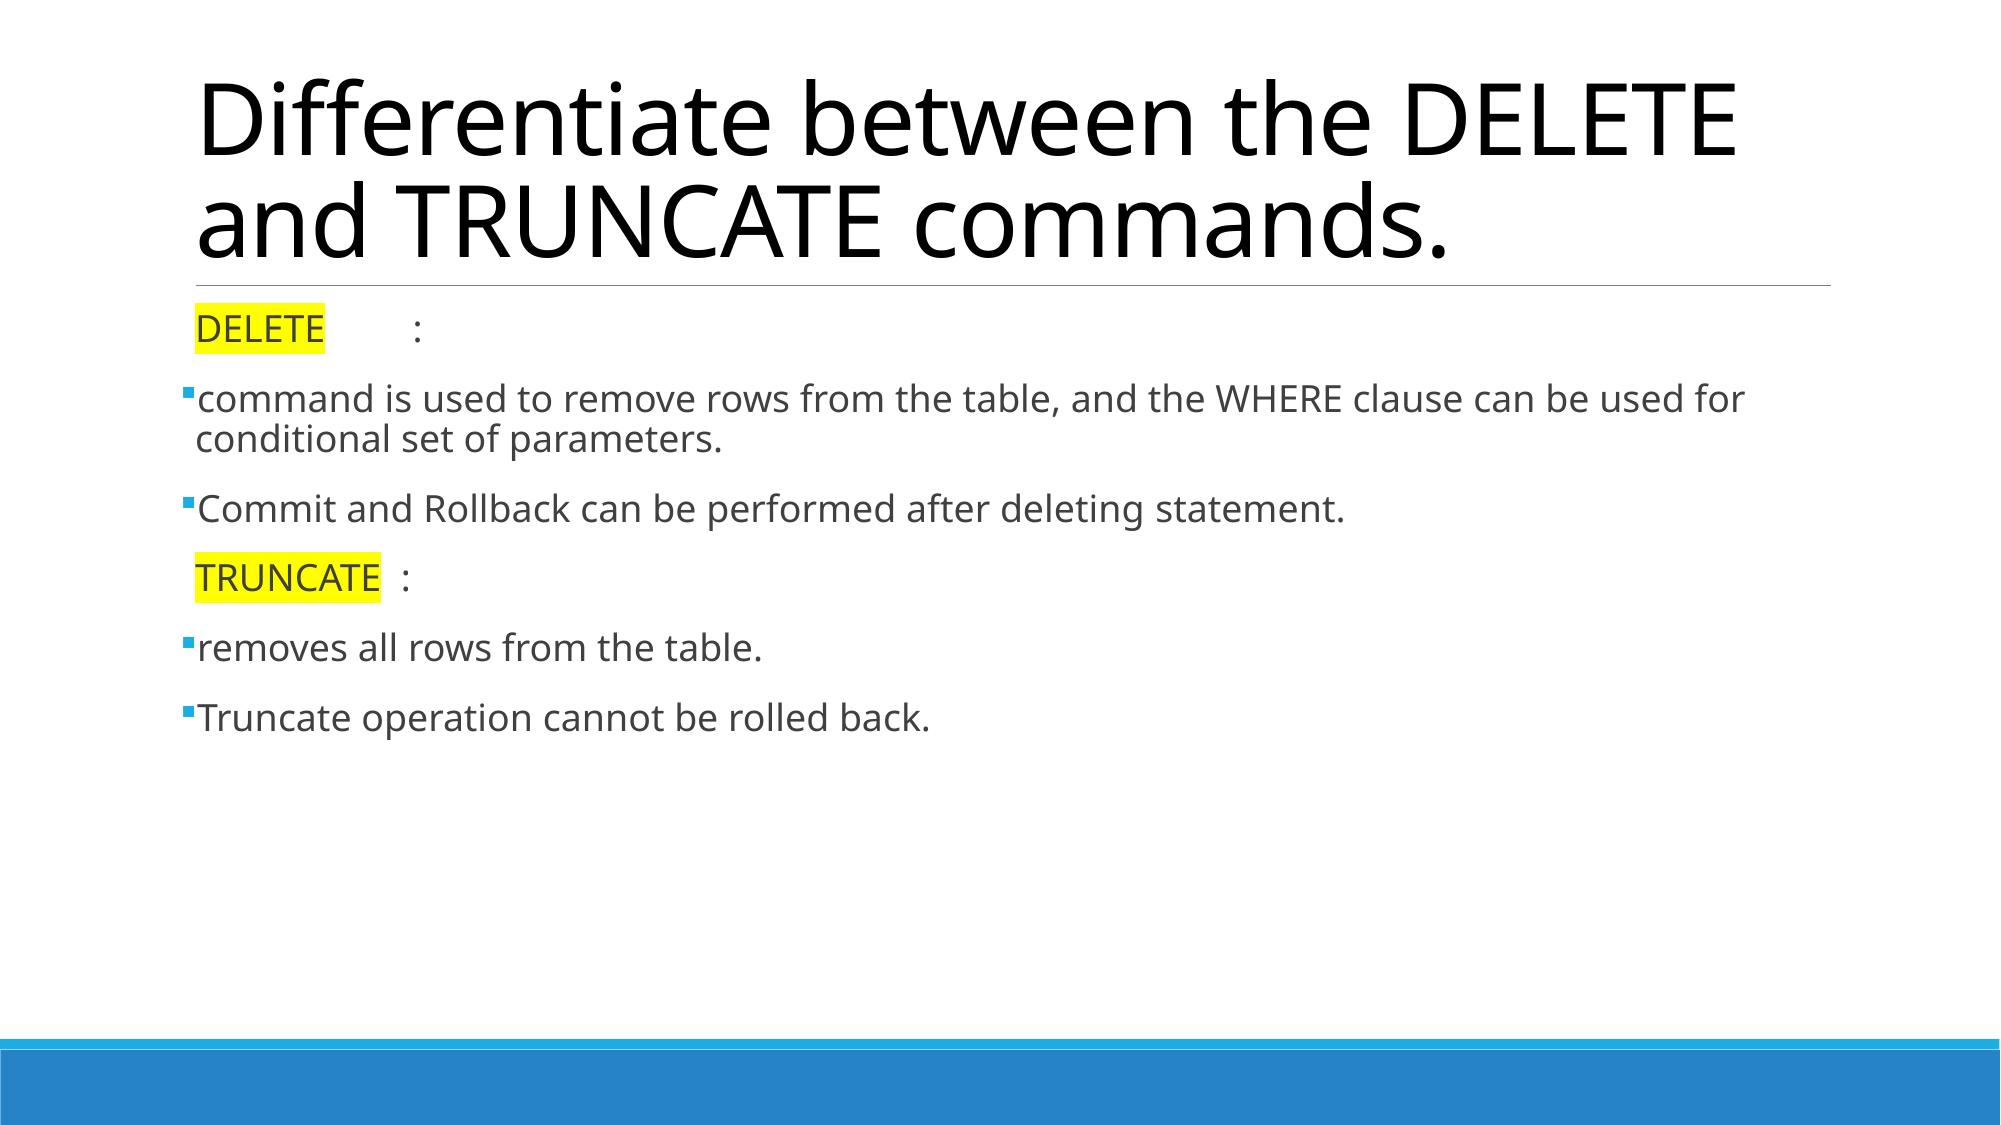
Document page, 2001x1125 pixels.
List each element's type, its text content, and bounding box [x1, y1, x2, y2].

list DELETE : command is used to remove rows from the table, and the WHERE clause can be used for conditional set of parameters. Commit and Rollback can be performed after deleting statement. TRUNCATE : removes all rows from the table. Truncate operation cannot be rolled back. [180, 302, 1830, 963]
title Differentiate between the DELETE and TRUNCATE commands. [180, 47, 1830, 285]
